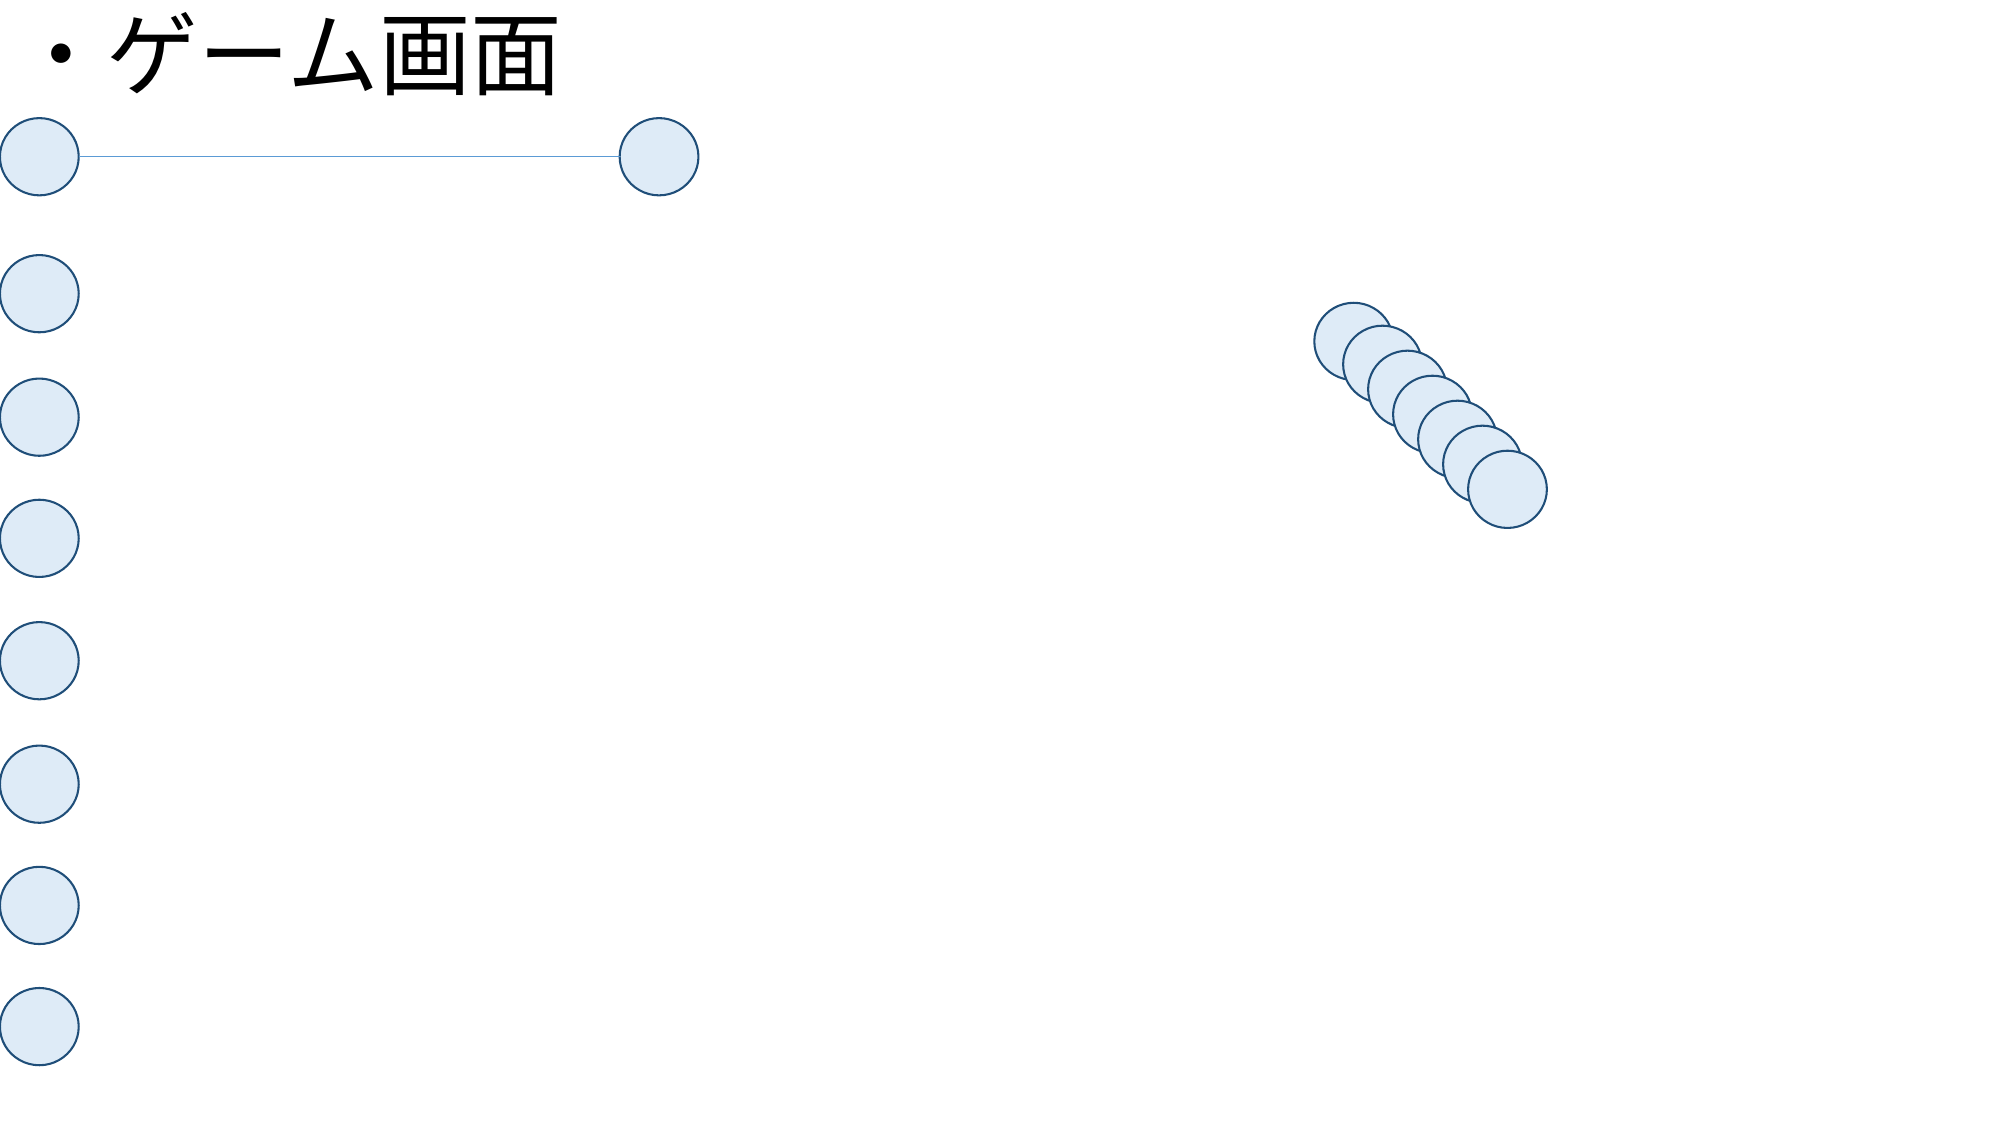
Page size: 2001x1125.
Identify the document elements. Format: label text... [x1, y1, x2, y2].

text_box [1342, 324, 1421, 402]
text_box [0, 498, 80, 579]
text_box [1467, 449, 1548, 529]
text_box [618, 117, 700, 197]
text_box [1367, 349, 1446, 427]
title ・ゲーム画面 [0, 0, 616, 119]
text_box [1442, 424, 1521, 502]
text_box [0, 744, 80, 824]
text_box [0, 117, 80, 197]
text_box [1313, 301, 1391, 381]
text_box [0, 865, 80, 946]
text_box [0, 986, 80, 1067]
text_box [0, 377, 80, 457]
text_box [0, 254, 80, 334]
text_box [1417, 399, 1496, 477]
text_box [1392, 374, 1471, 452]
text_box [0, 621, 80, 701]
